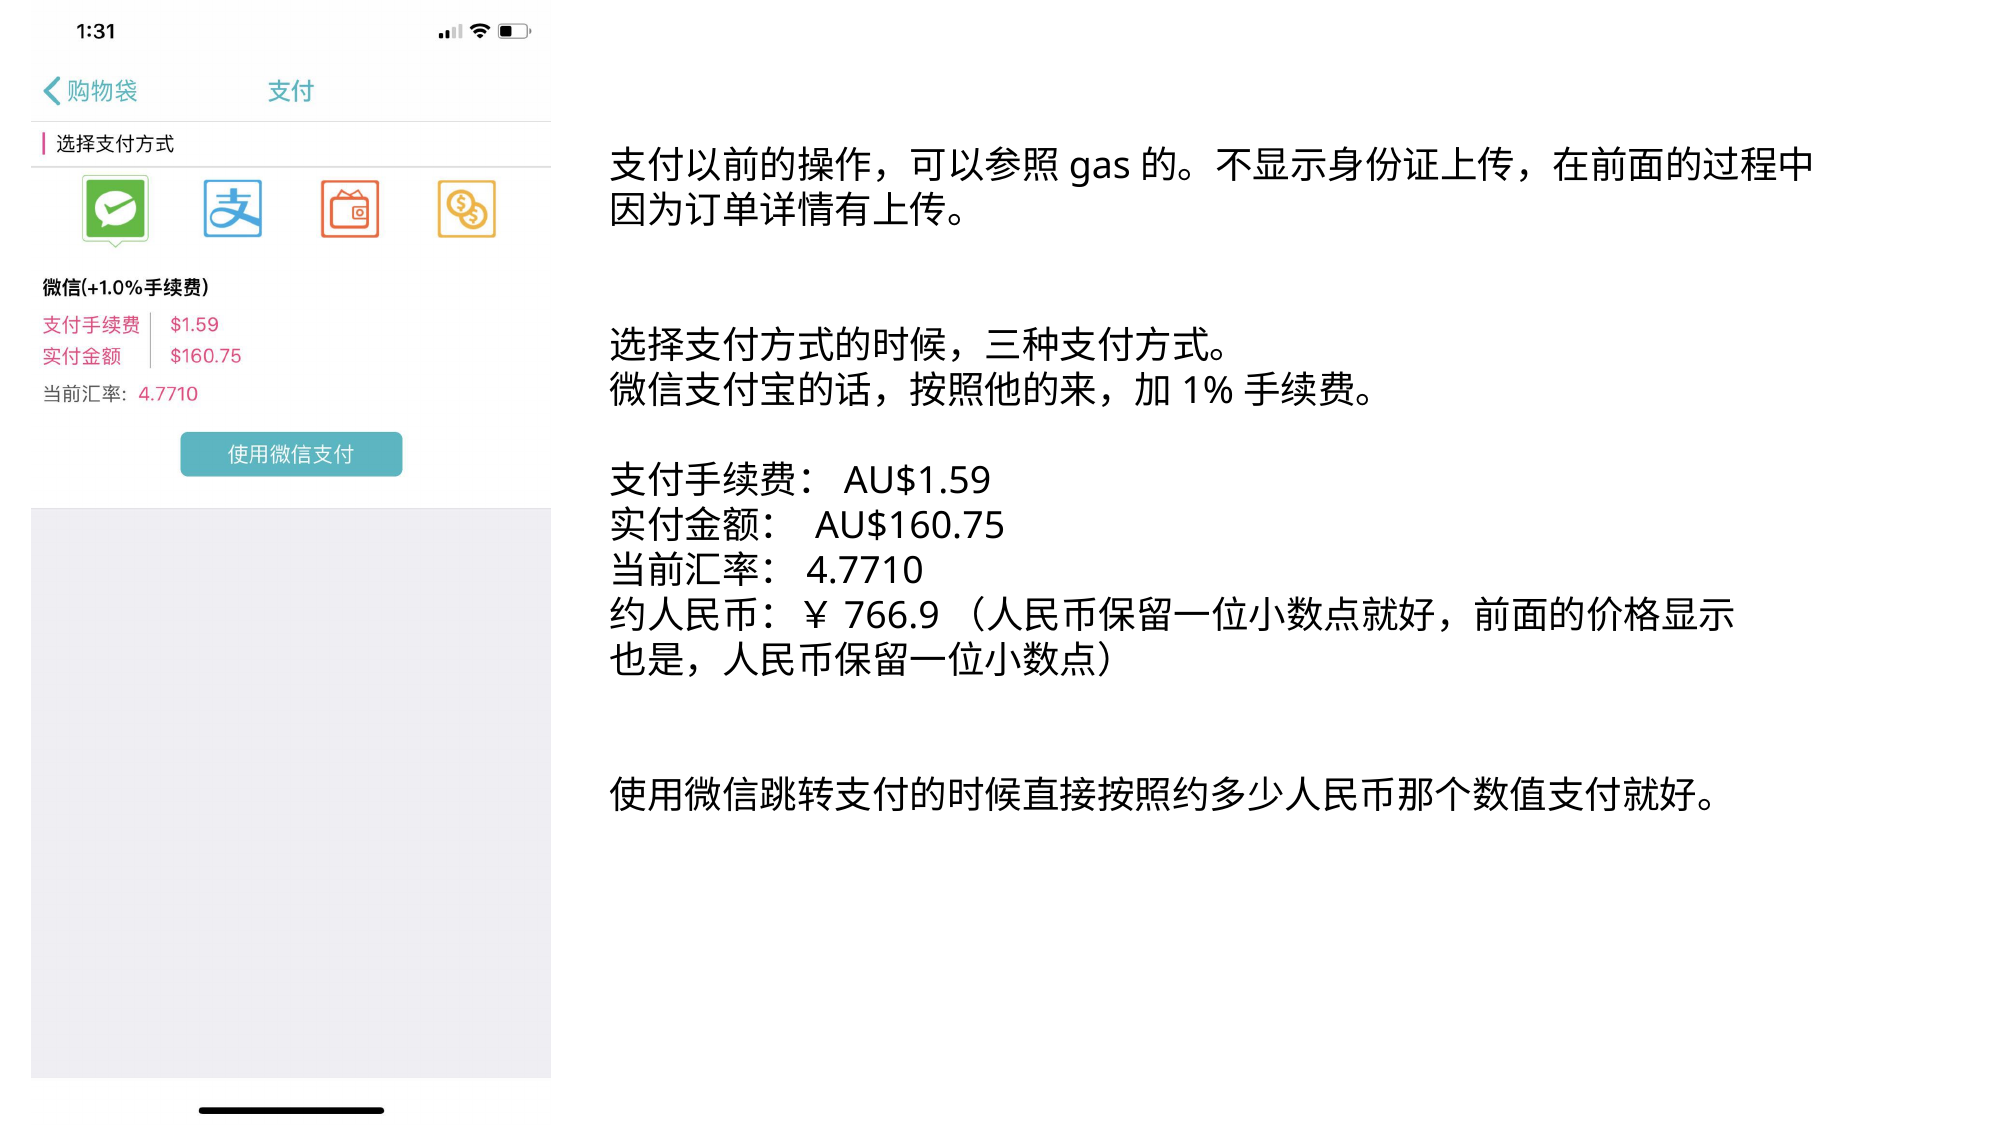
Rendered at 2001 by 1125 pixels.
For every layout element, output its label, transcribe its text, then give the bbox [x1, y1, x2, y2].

text_box 支付以前的操作，可以参照gas的。不显示身份证上传，在前面的过程中 因为订单详情有上传。 选择支付方式的时候，三种支付方式。 微信支付宝的话，按照他的来，加1%手续费。 支付手续费：AU$1.59 实付金额： AU$160.75 当前汇率：4.7710 约人民币：￥766.9（人民币保留一位小数点就好，前面的价格显示 也是，人民币保留一位小数点） 使用微信跳转支付的时候直接按照约多少人民币那个数值支付就好。 [595, 133, 1830, 824]
picture [31, 0, 551, 1125]
